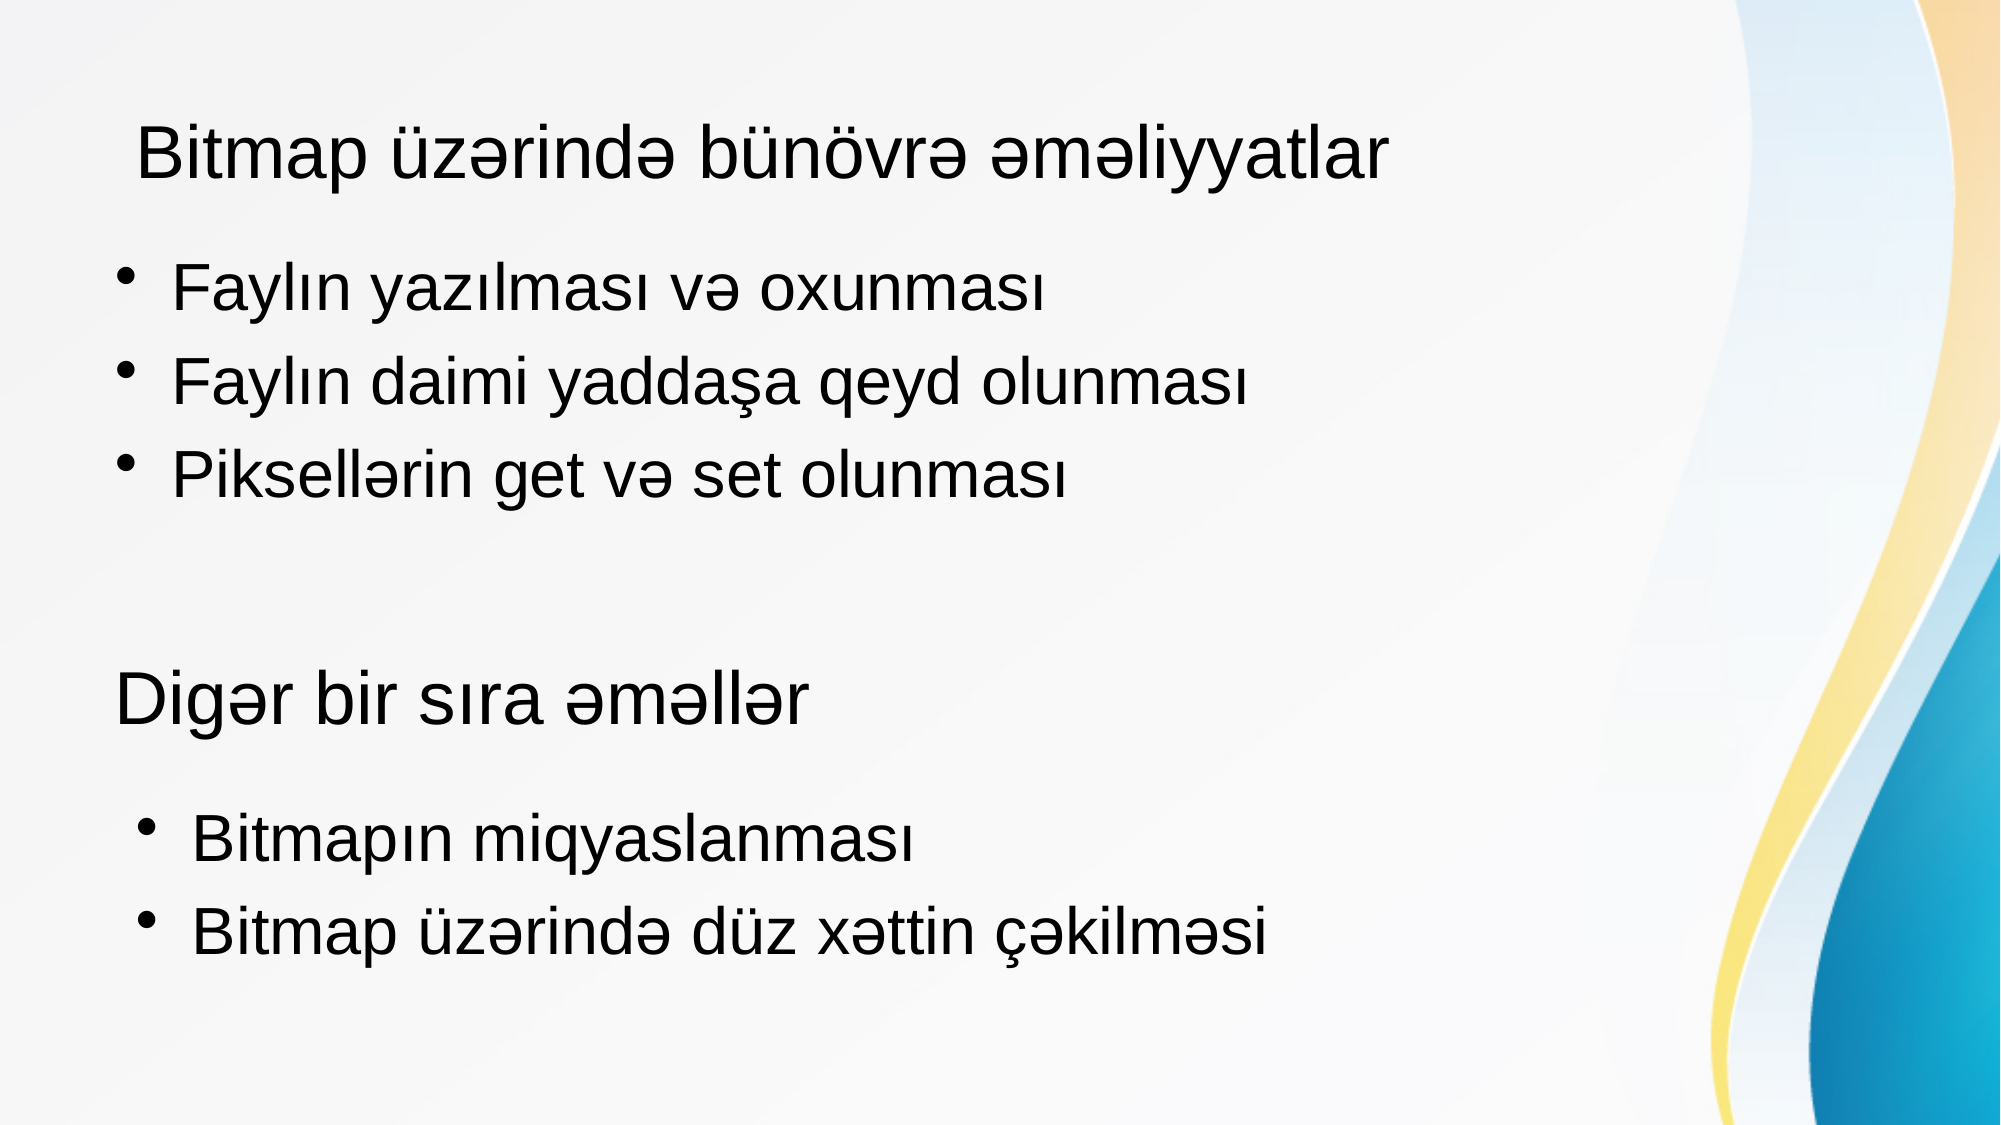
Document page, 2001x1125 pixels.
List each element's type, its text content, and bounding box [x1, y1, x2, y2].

list Faylın yazılması və oxunması Faylın daimi yaddaşa qeyd olunması Piksellərin get və set olunması [99, 236, 1901, 530]
text_box Bitmap üzərində bünövrə əməliyyatlar [120, 60, 1921, 237]
text_box Bitmapın miqyaslanması Bitmap üzərində düz xəttin çəkilməsi [120, 787, 1921, 1080]
picture [0, 0, 2001, 1125]
title Digər bir sıra əməllər [99, 601, 1901, 788]
